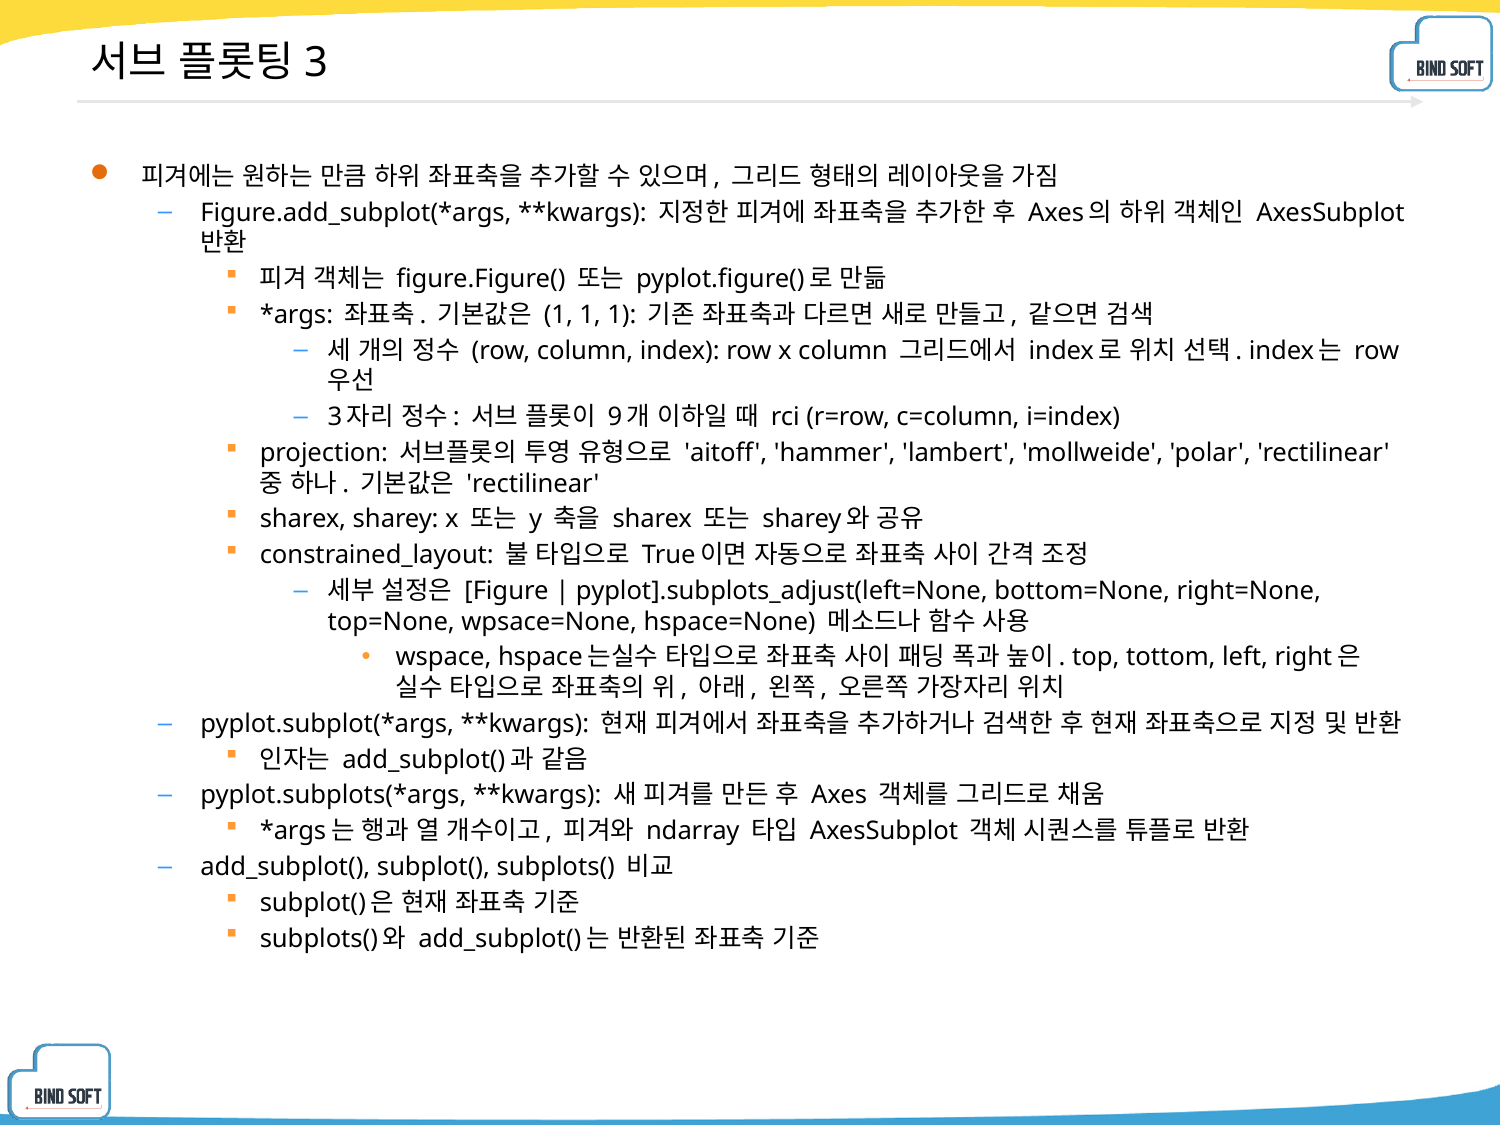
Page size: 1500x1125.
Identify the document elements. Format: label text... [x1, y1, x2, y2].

picture [0, 0, 1500, 96]
picture [0, 1003, 1500, 1125]
title 서브 플롯팅3 [75, 11, 1425, 108]
list 피겨에는 원하는 만큼 하위 좌표축을 추가할 수 있으며, 그리드 형태의 레이아웃을 가짐 Figure.add_subplot(*args, **kwargs): 지정한 피겨에 좌표축을 추가한 후 Axes의 하위 객체인 AxesSubplot 반환 피겨 객체는 figure.Figure() 또는 pyplot.figure()로 만듦 *args: 좌표축. 기본값은 (1, 1, 1): 기존 좌표축과 다르면 새로 만들고, 같으면 검색 세 개의 정수 (row, column, index): row x column 그리드에서 index로 위치 선택. index는 row 우선 3자리 정수: 서브 플롯이 9개 이하일 때 rci (r=row, c=column, i=index) projection: 서브플롯의 투영 유형으로 'aitoff', 'hammer', 'lambert', 'mollweide', 'polar', 'rectilinear' 중 하나. 기본값은 'rectilinear' sharex, sharey: x 또는 y 축을 sharex 또는 sharey와 공유 constrained_layout: 불 타입으로 True이면 자동으로 좌표축 사이 간격 조정 세부 설정은 [Figure | pyplot].subplots_adjust(left=None, bottom=None, right=None, top=None, wpsace=None, hspace=None) 메소드나 함수 사용 wspace, hspace는실수 타입으로 좌표축 사이 패딩 폭과 높이. top, tottom, left, right은 실수 타입으로 좌표축의 위, 아래, 왼쪽, 오른쪽 가장자리 위치 pyplot.subplot(*args, **kwargs): 현재 피겨에서 좌표축을 추가하거나 검색한 후 현재 좌표축으로 지정 및 반환 인자는 add_subplot()과 같음 pyplot.subplots(*args, **kwargs): 새 피겨를 만든 후 Axes 객체를 그리드로 채움 *args는 행과 열 개수이고, 피겨와 ndarray 타입 AxesSubplot 객체 시퀀스를 튜플로 반환 add_subplot(), subplot(), subplots() 비교 subplot()은 현재 좌표축 기준 subplots()와 add_subplot()는 반환된 좌표축 기준 [75, 152, 1425, 1055]
